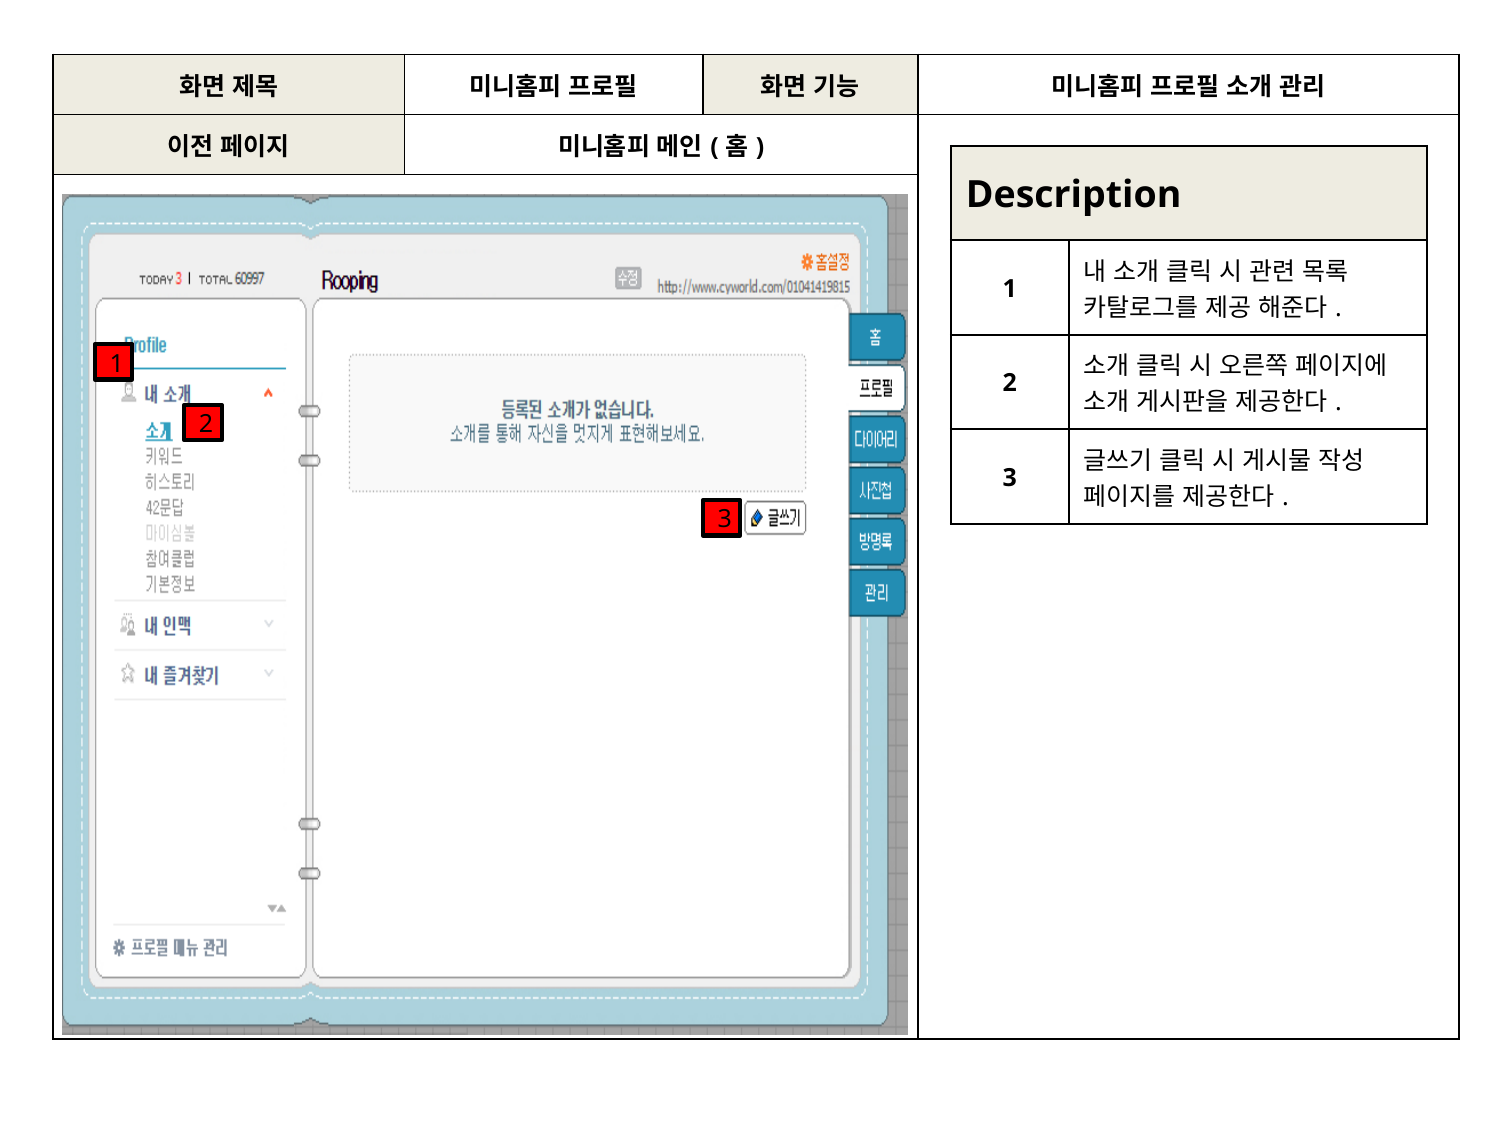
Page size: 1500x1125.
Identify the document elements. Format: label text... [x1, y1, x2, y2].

table_cell 소개 클릭 시 오른쪽 페이지에 소개 게시판을 제공한다. [1070, 336, 1426, 428]
table_cell 3 [952, 430, 1068, 523]
table_cell 내 소개 클릭 시 관련 목록 카탈로그를 제공 해준다. [1070, 241, 1426, 334]
table_cell 미니홈피 메인(홈) [405, 115, 917, 174]
table_cell 2 [952, 336, 1068, 428]
table_header 미니홈피 프로필 소개 관리 [919, 55, 1458, 114]
table_header 화면 기능 [704, 55, 917, 114]
table_cell 1 [952, 241, 1068, 334]
table_cell [54, 175, 917, 1038]
table_cell 이전 페이지 [54, 115, 404, 174]
table_header 화면 제목 [54, 55, 404, 114]
picture [62, 194, 908, 1036]
table_header 미니홈피 프로필 [405, 55, 702, 114]
table_header Description [952, 147, 1426, 239]
table_cell 글쓰기 클릭 시 게시물 작성 페이지를 제공한다. [1070, 430, 1426, 523]
table_cell [919, 115, 1458, 1038]
